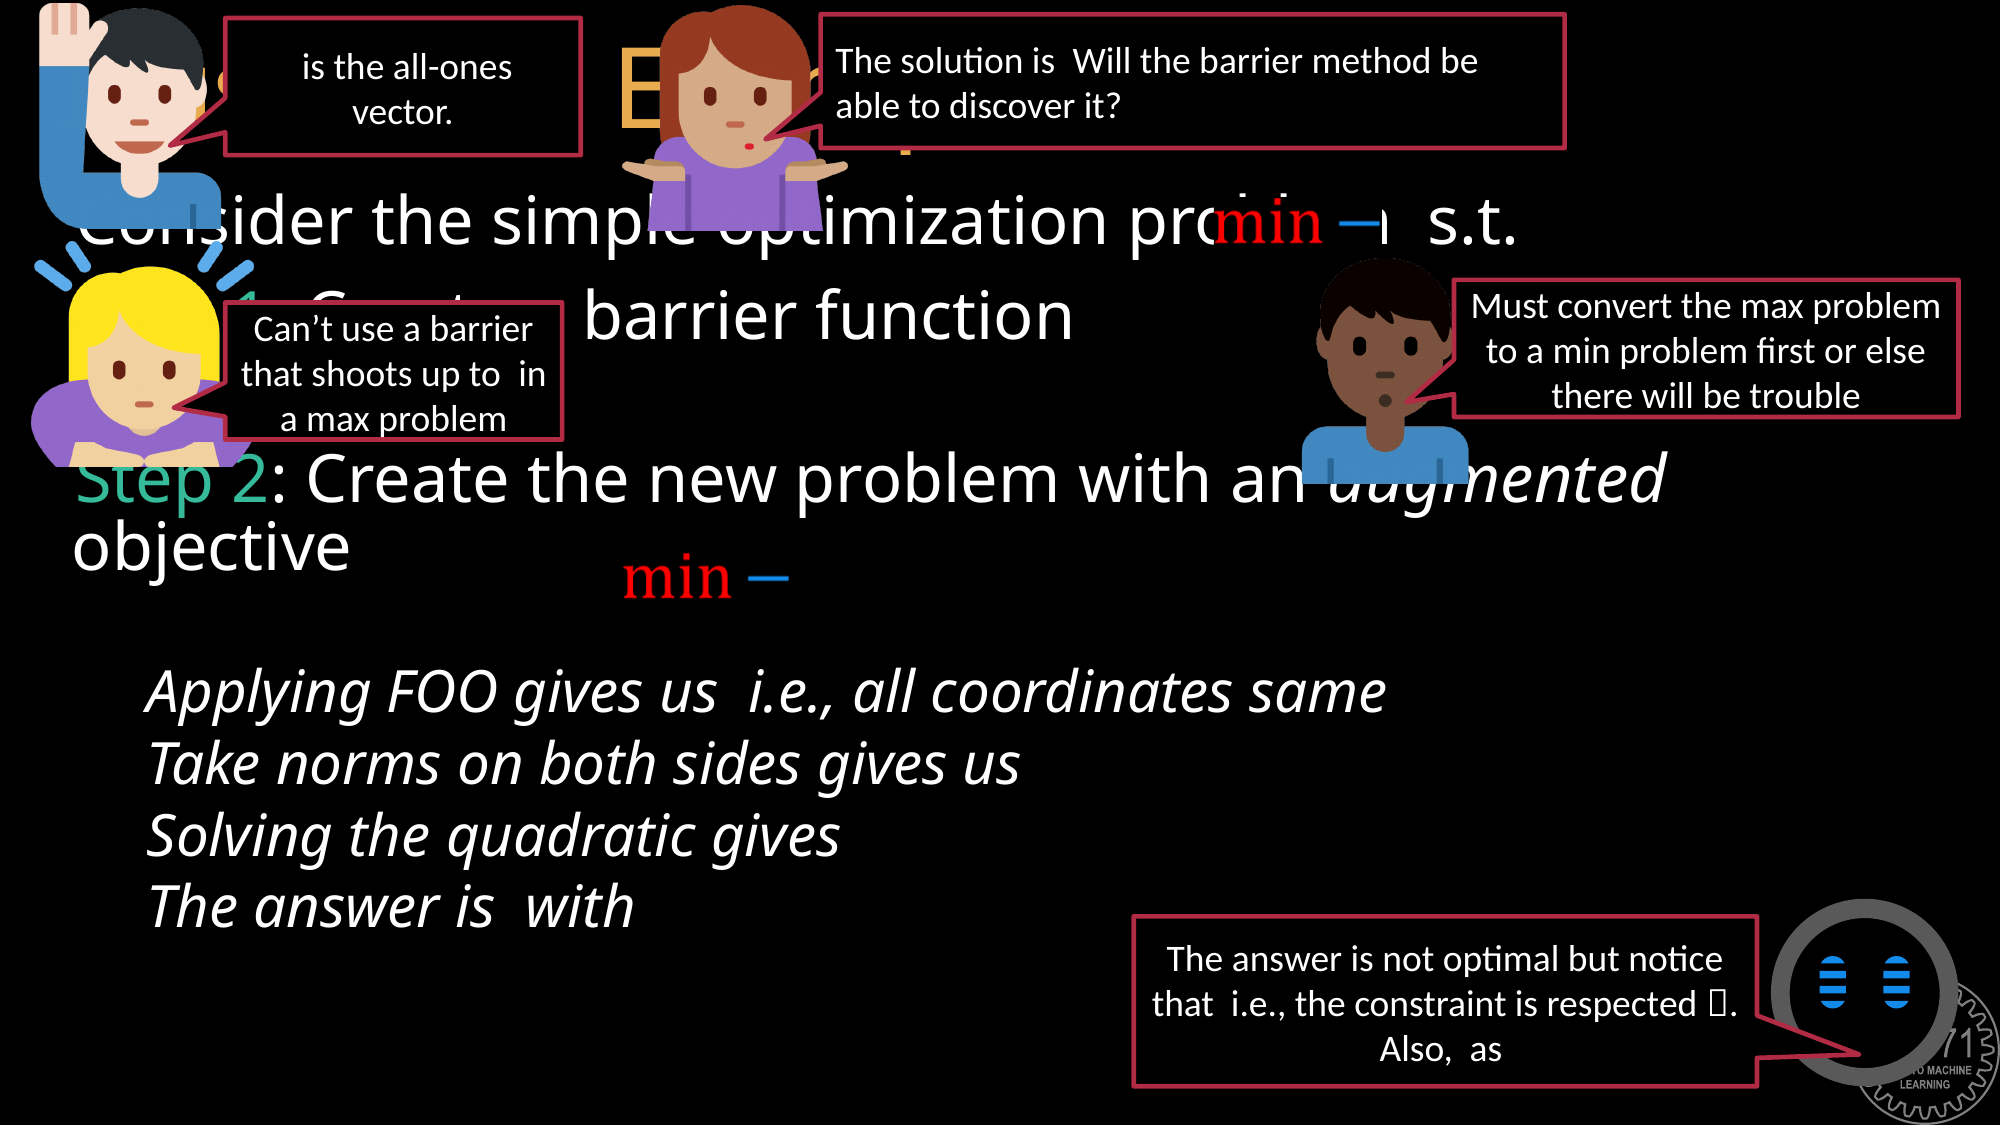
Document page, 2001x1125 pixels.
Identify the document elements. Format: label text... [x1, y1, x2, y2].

picture [1213, 197, 1383, 246]
text_box Must convert the max problem to a min problem first or else there will be trouble [1498, 278, 1960, 418]
picture [1272, 258, 1498, 484]
picture [622, 552, 792, 601]
title Illustrative Example [243, 5, 622, 183]
picture [31, 240, 257, 467]
title Illustrative Example [848, 5, 1945, 183]
picture [17, 3, 243, 229]
picture [622, 5, 848, 232]
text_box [1770, 898, 1959, 1087]
